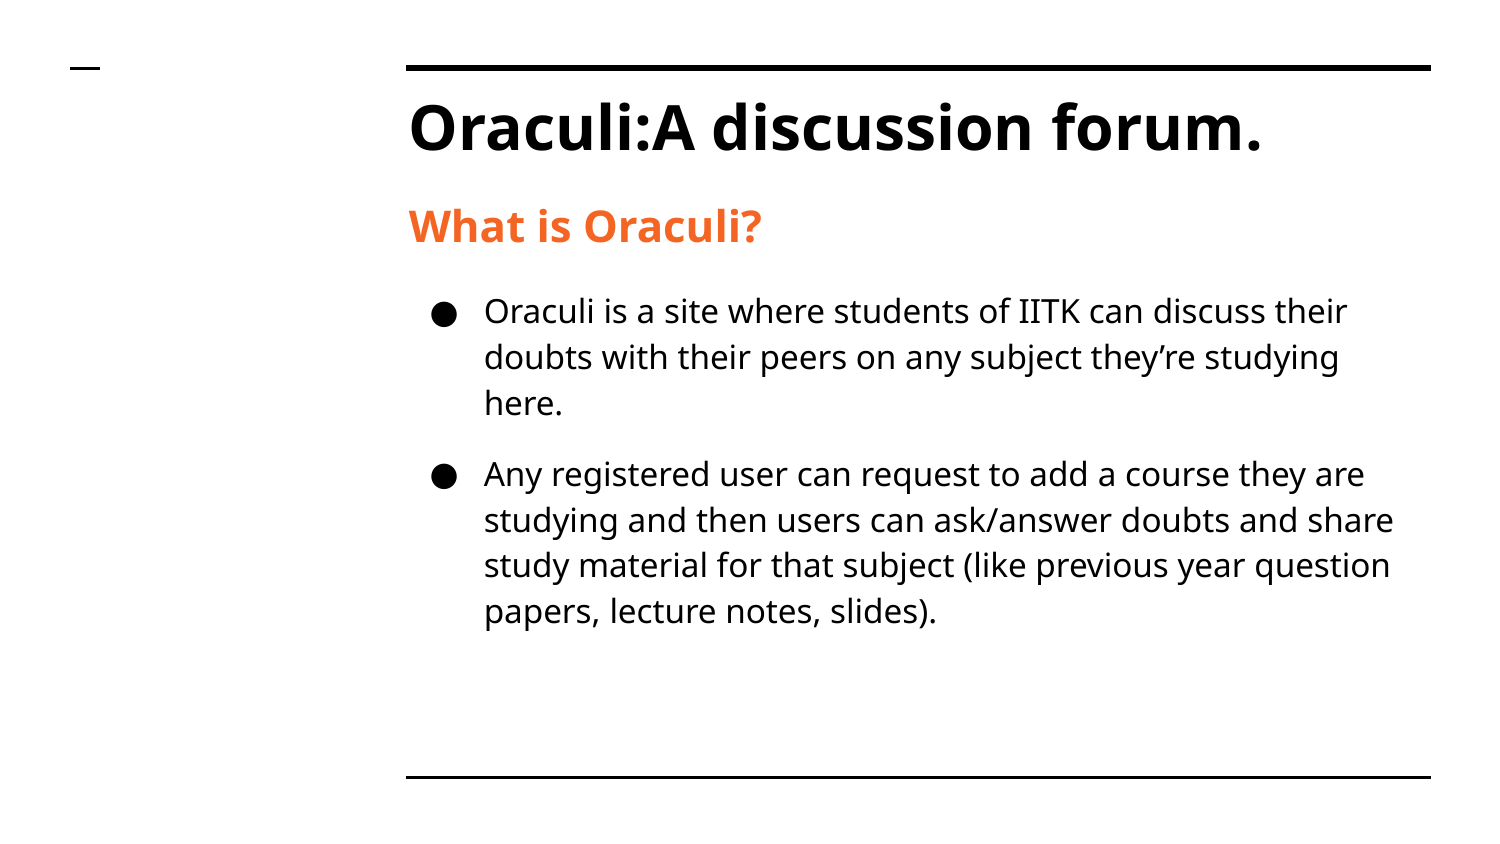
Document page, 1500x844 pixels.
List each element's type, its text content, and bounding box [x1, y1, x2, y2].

list What is Oraculi? Oraculi is a site where students of IITK can discuss their doubts with their peers on any subject they’re studying here. Any registered user can request to add a course they are studying and then users can ask/answer doubts and share study material for that subject (like previous year question papers, lecture notes, slides). [393, 175, 1442, 770]
title Oraculi:A discussion forum. [393, 73, 1431, 175]
